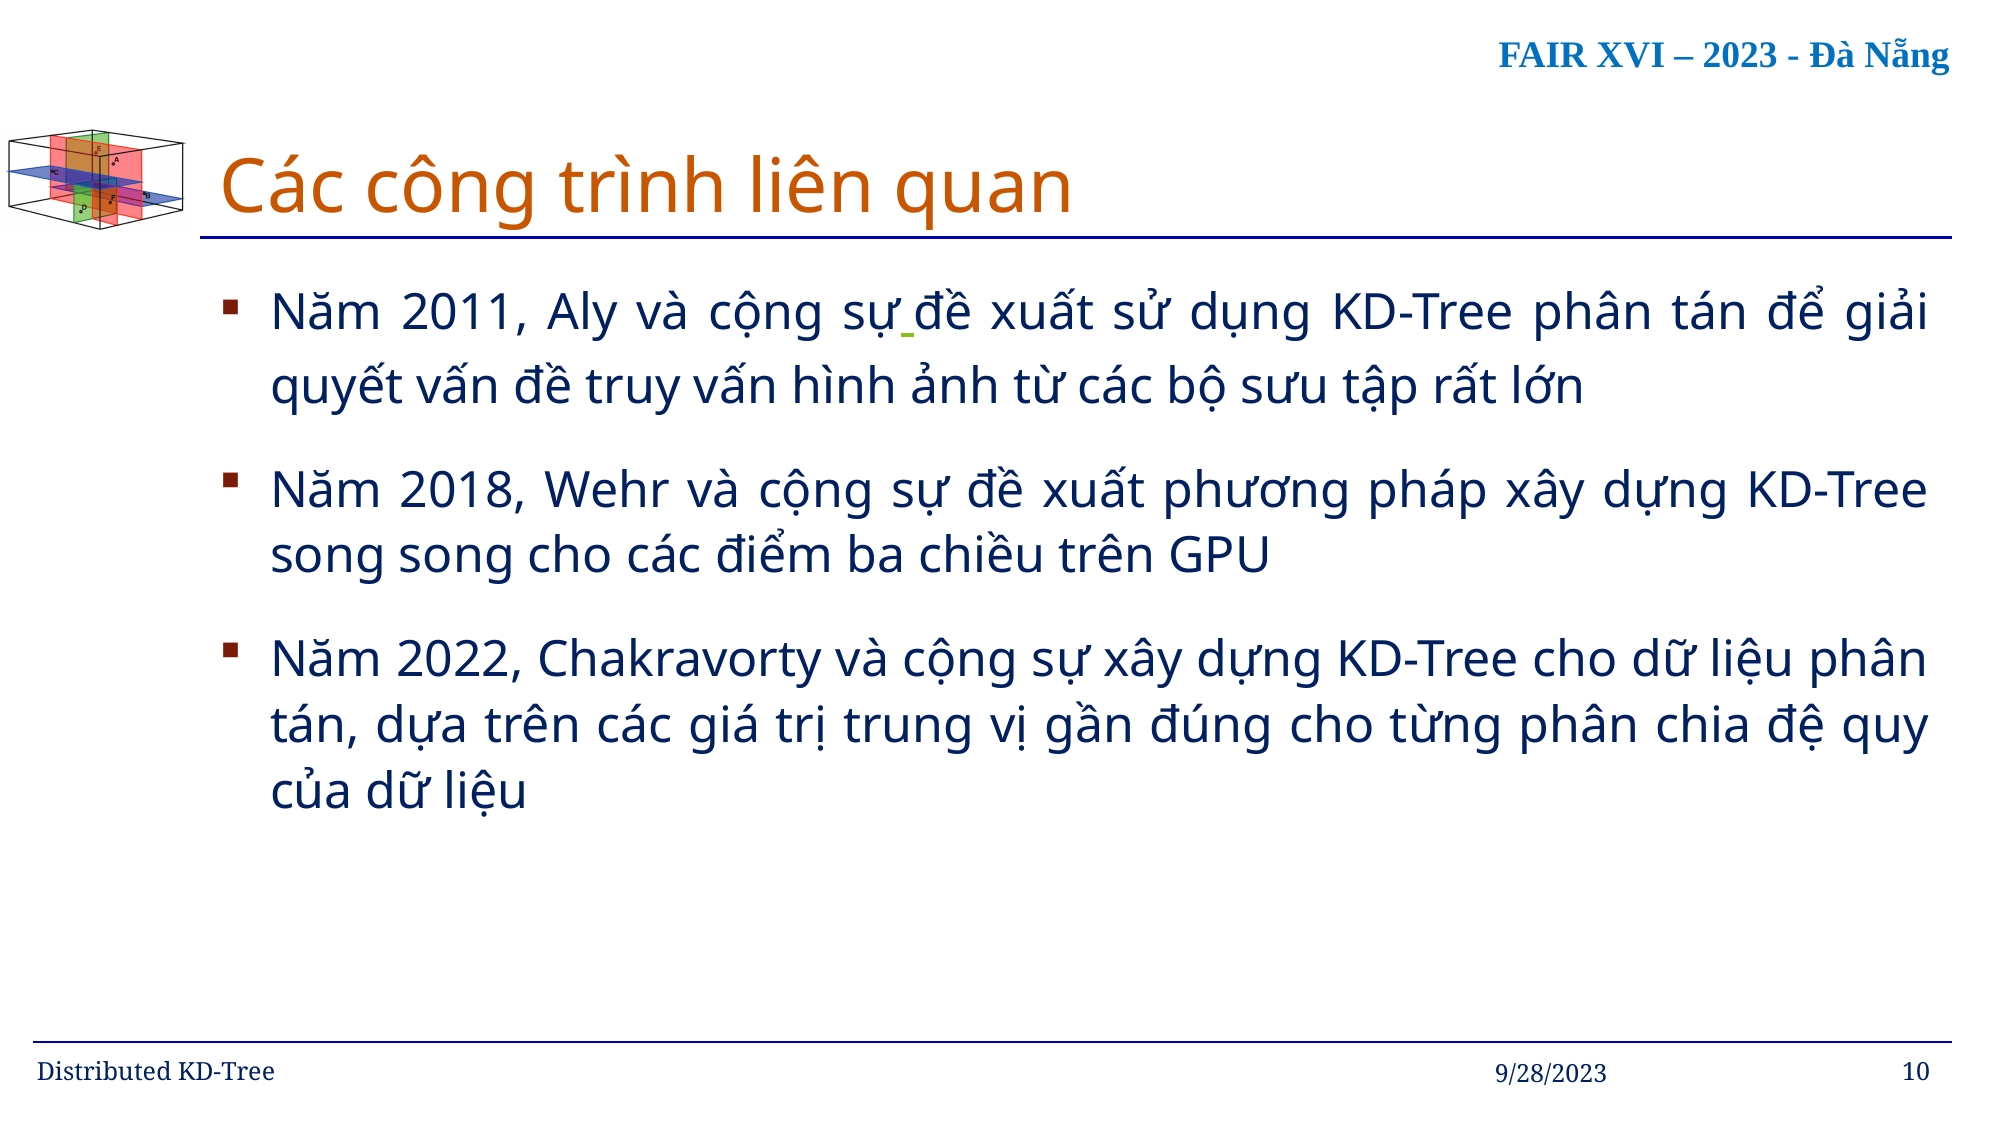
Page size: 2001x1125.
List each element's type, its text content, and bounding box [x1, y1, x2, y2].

title Các công trình liên quan [200, 24, 1952, 238]
slide_number 10 [1816, 1057, 1950, 1088]
footer Distributed KD-Tree [16, 1057, 1377, 1088]
picture [0, 125, 191, 233]
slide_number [1394, 1057, 1628, 1088]
list Năm 2011, Aly và cộng sự đề xuất sử dụng KD-Tree phân tán để giải quyết vấn đề truy vấn hình ảnh từ các bộ sưu tập rất lớn Năm 2018, Wehr và cộng sự đề xuất phương pháp xây dựng KD-Tree song song cho các điểm ba chiều trên GPU Năm 2022, Chakravorty và cộng sự xây dựng KD-Tree cho dữ liệu phân tán, dựa trên các giá trị trung vị gần đúng cho từng phân chia đệ quy của dữ liệu [200, 262, 1950, 1013]
